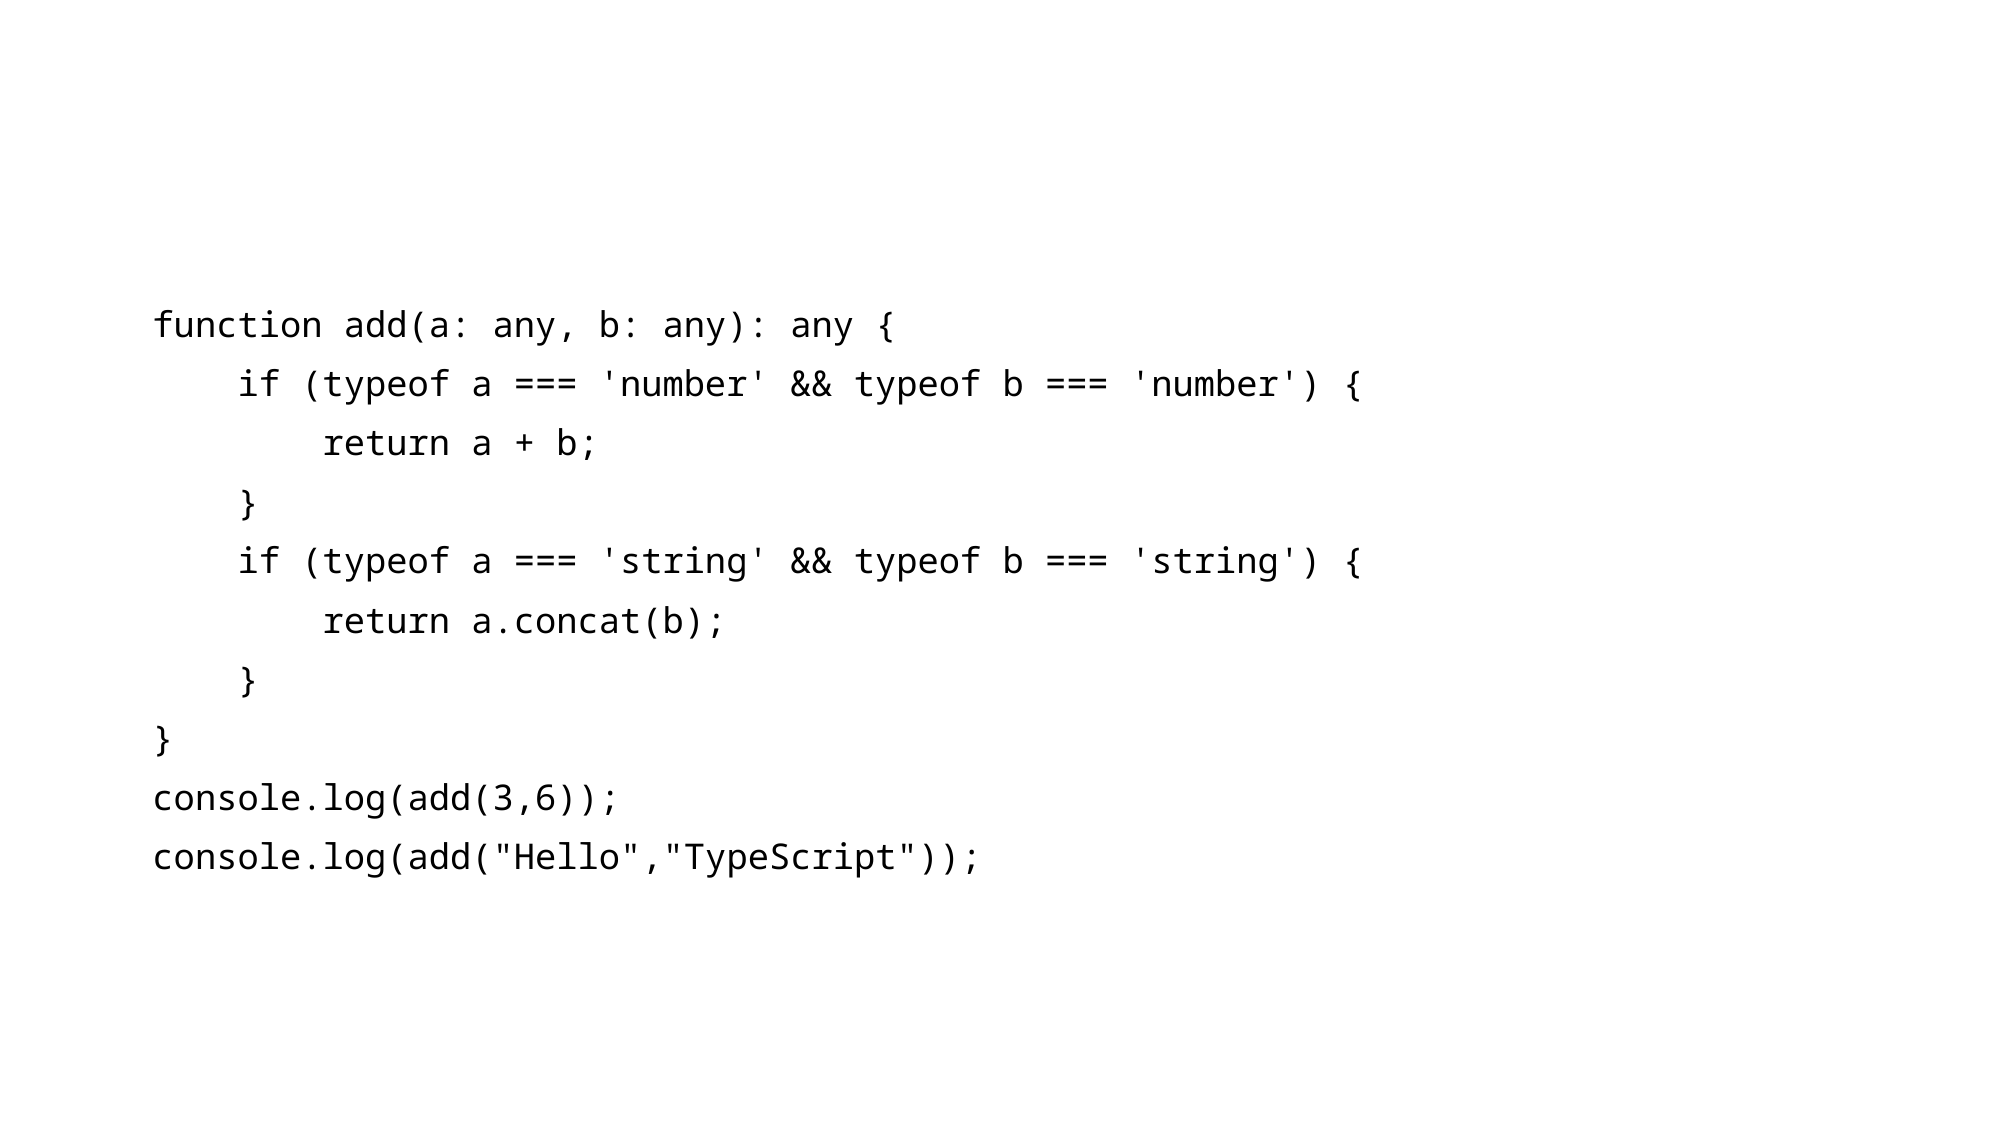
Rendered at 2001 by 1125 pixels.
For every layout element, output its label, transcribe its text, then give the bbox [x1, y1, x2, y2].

list function add(a: any, b: any): any { if (typeof a === 'number' && typeof b === 'number') { return a + b; } if (typeof a === 'string' && typeof b === 'string') { return a.concat(b); } } console.log(add(3,6)); console.log(add("Hello","TypeScript")); [137, 299, 1863, 1014]
